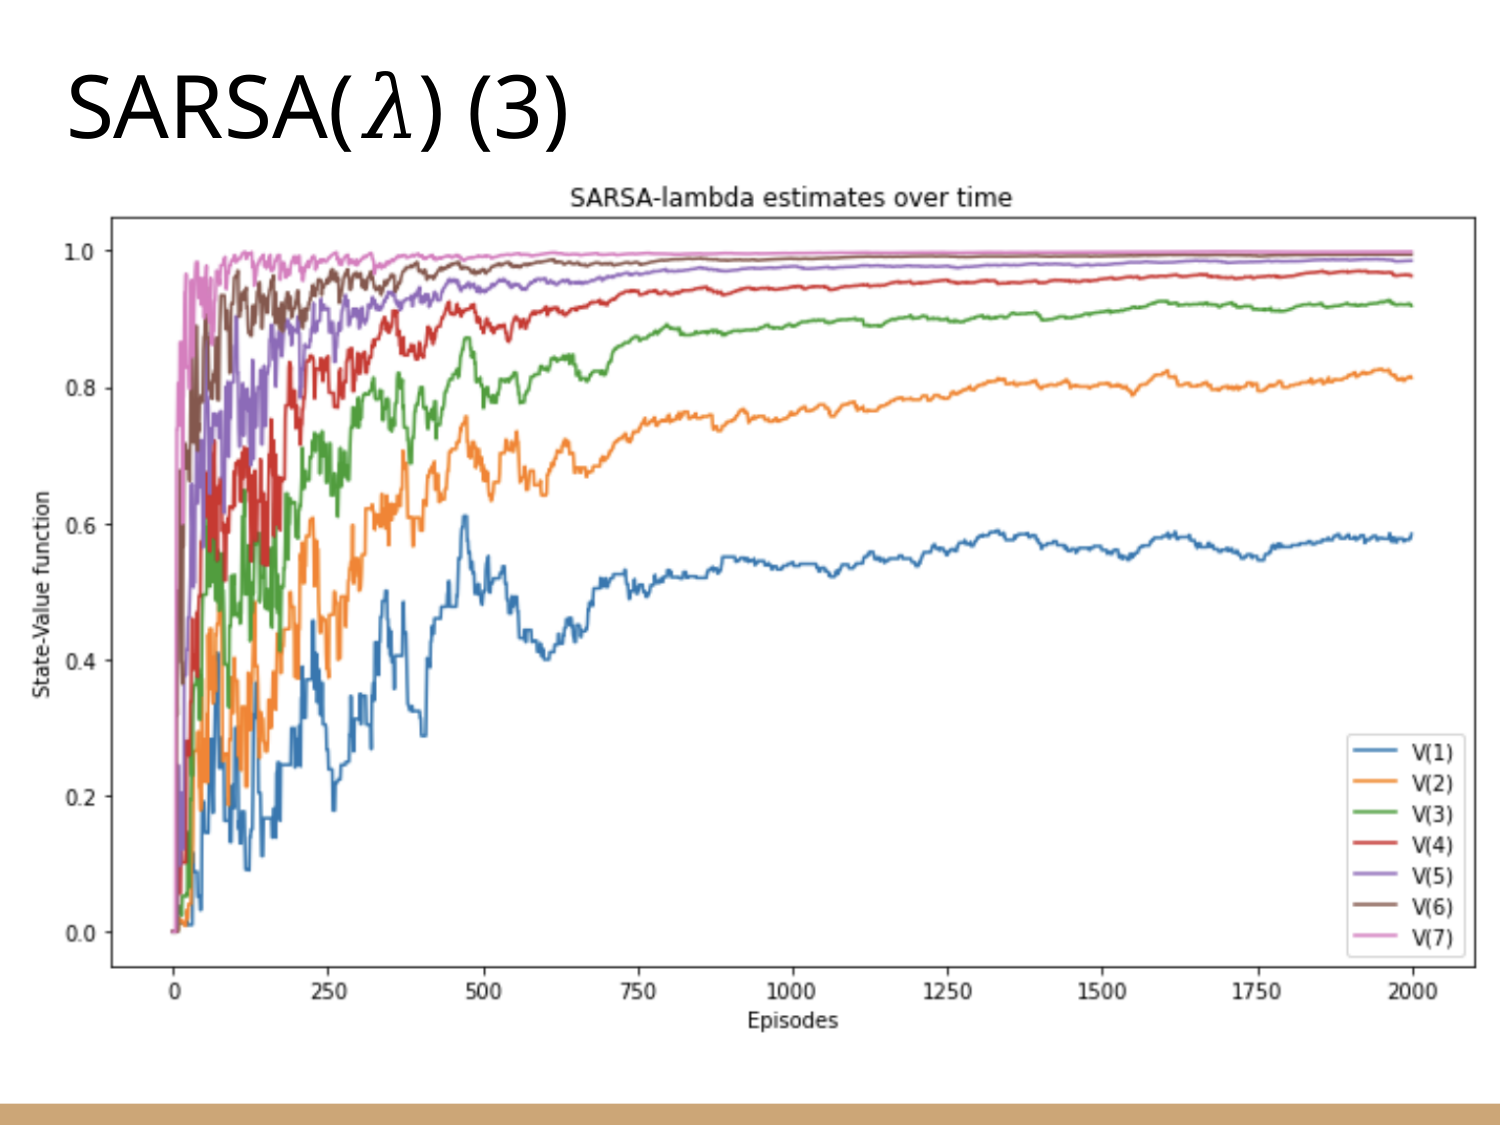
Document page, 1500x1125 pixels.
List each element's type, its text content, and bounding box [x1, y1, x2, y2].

title SARSA(𝜆) (3) [51, 69, 1449, 172]
picture [17, 181, 1497, 1057]
